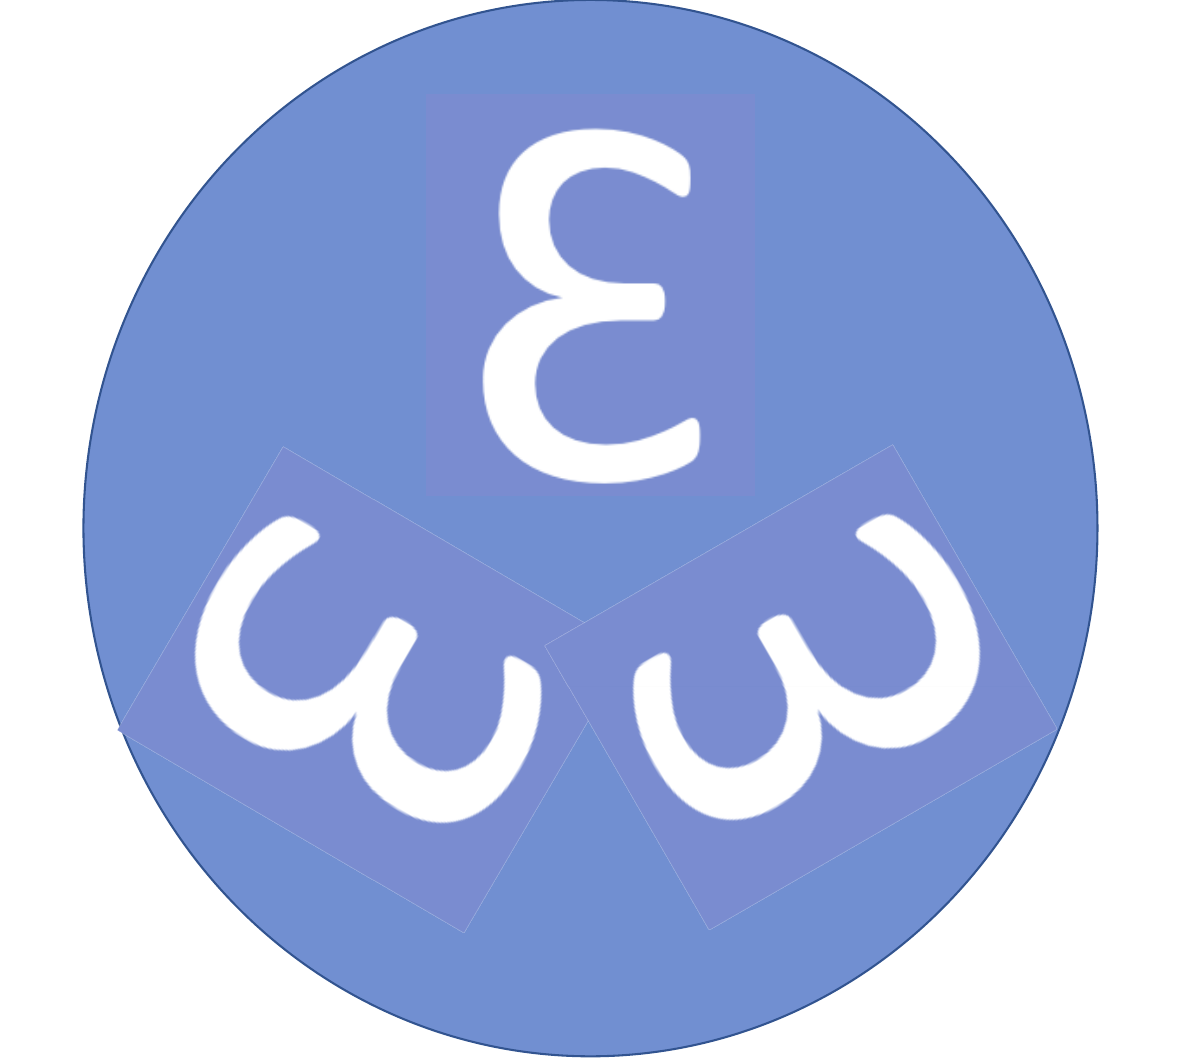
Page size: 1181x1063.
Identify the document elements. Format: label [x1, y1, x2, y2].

text_box [83, 0, 1098, 1063]
